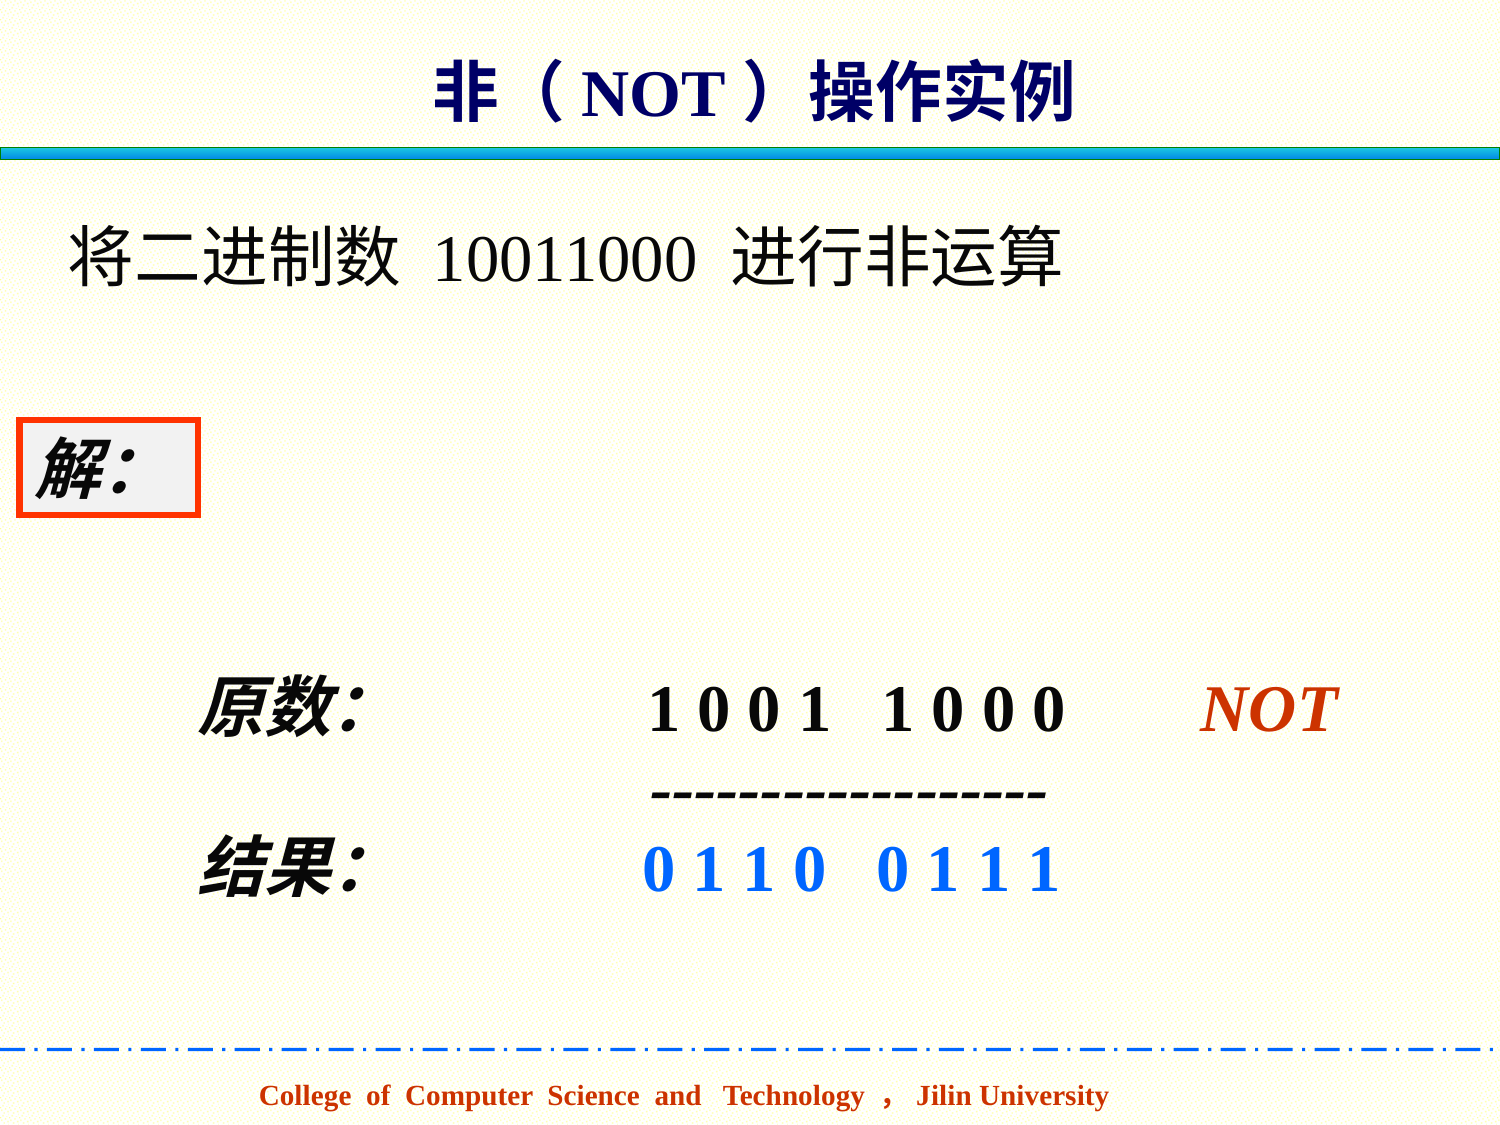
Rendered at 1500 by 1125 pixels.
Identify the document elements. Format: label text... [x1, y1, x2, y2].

picture [0, 160, 1500, 1125]
text_box 将二进制数 10011000 进行非运算 [53, 206, 1441, 302]
picture [0, 0, 1500, 147]
text_box 原数： 1 0 0 1 1 0 0 0 NOT ------------------ 结果： 0 1 1 0 0 1 1 1 [183, 656, 1405, 912]
text_box 非（NOT）操作实例 [360, 42, 1164, 138]
text_box 解： [19, 420, 199, 515]
